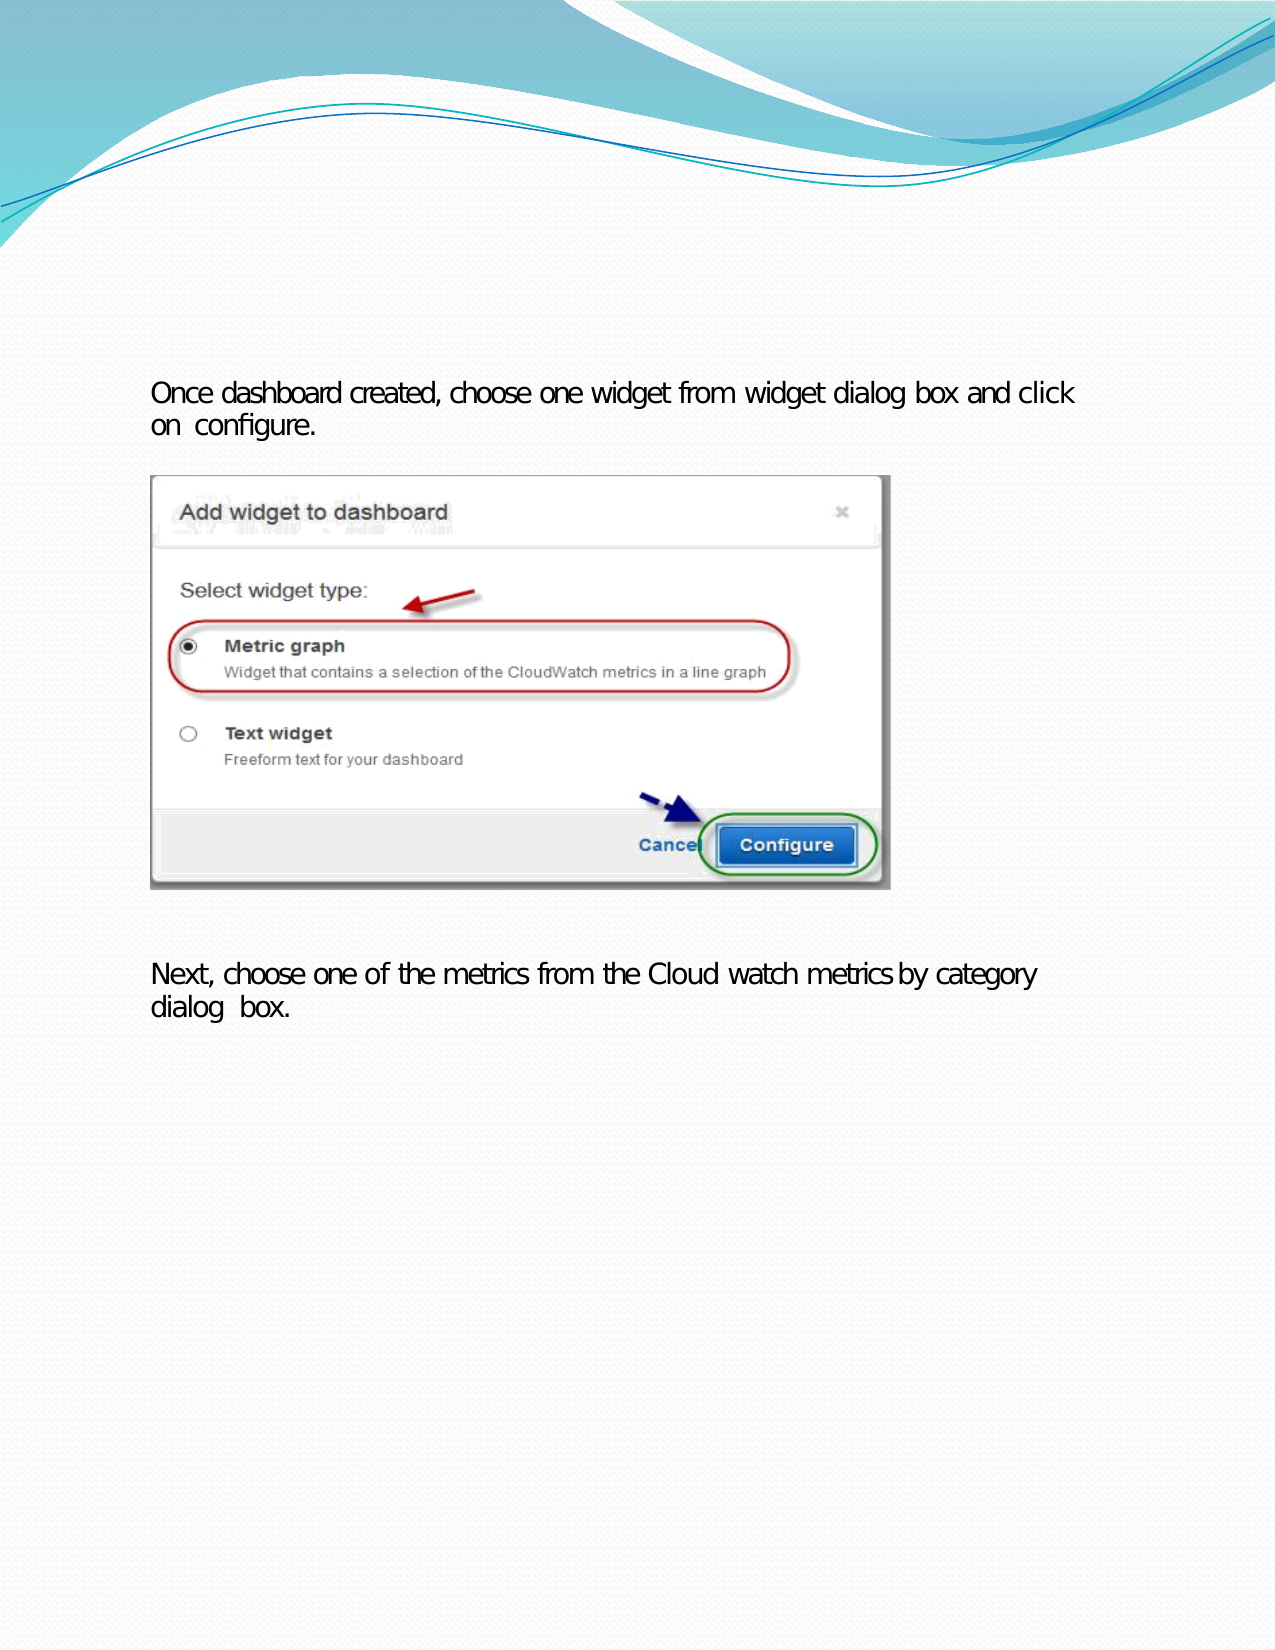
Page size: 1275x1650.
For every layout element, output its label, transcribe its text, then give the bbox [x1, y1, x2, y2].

text_box Once dashboard created, choose one widget from widget dialog box and click on configure. [147, 371, 1096, 442]
text_box Next, choose one of the metrics from the Cloud watch metrics by category dialog box. [147, 952, 1102, 1024]
text_box [150, 475, 891, 890]
